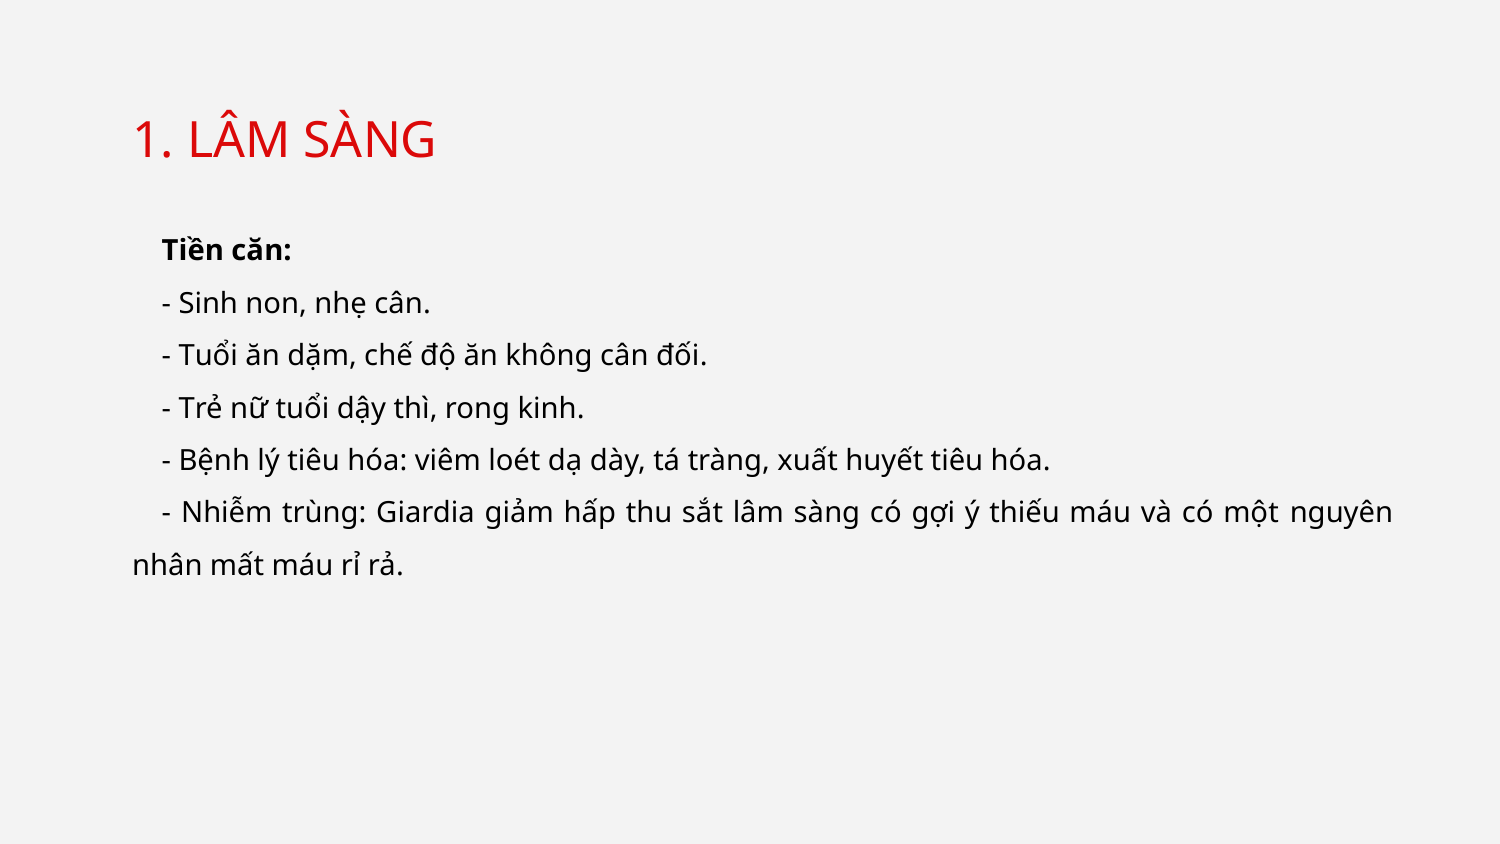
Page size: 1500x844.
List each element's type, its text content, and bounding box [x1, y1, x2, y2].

text_box 1. LÂM SÀNG [117, 92, 1450, 182]
text_box Tiền căn: - Sinh non, nhẹ cân. - Tuổi ăn dặm, chế độ ăn không cân đối. - Trẻ nữ tuổi dậy thì, rong kinh. - Bệnh lý tiêu hóa: viêm loét dạ dày, tá tràng, xuất huyết tiêu hóa. - Nhiễm trùng: Giardia giảm hấp thu sắt lâm sàng có gợi ý thiếu máu và có một nguyên nhân mất máu rỉ rả. [117, 199, 1409, 597]
